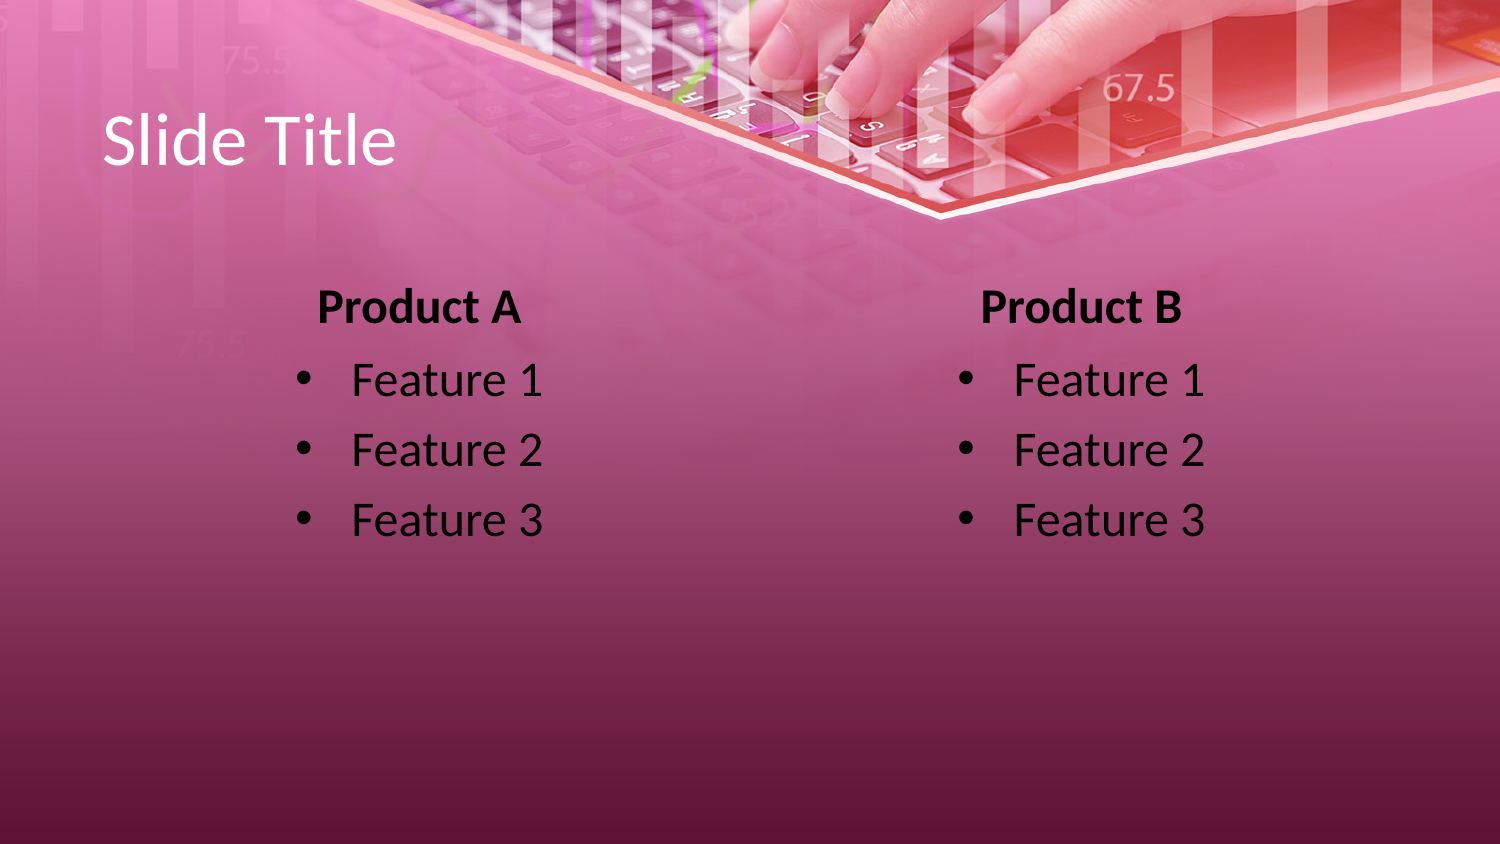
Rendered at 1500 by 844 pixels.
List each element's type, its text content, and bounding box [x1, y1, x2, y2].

list Product A [88, 261, 750, 339]
title Slide Title [87, 72, 1416, 198]
list Feature 1 Feature 2 Feature 3 [750, 339, 1413, 713]
list Product B [750, 261, 1413, 339]
list Feature 1 Feature 2 Feature 3 [88, 339, 750, 713]
picture [0, 0, 1500, 844]
